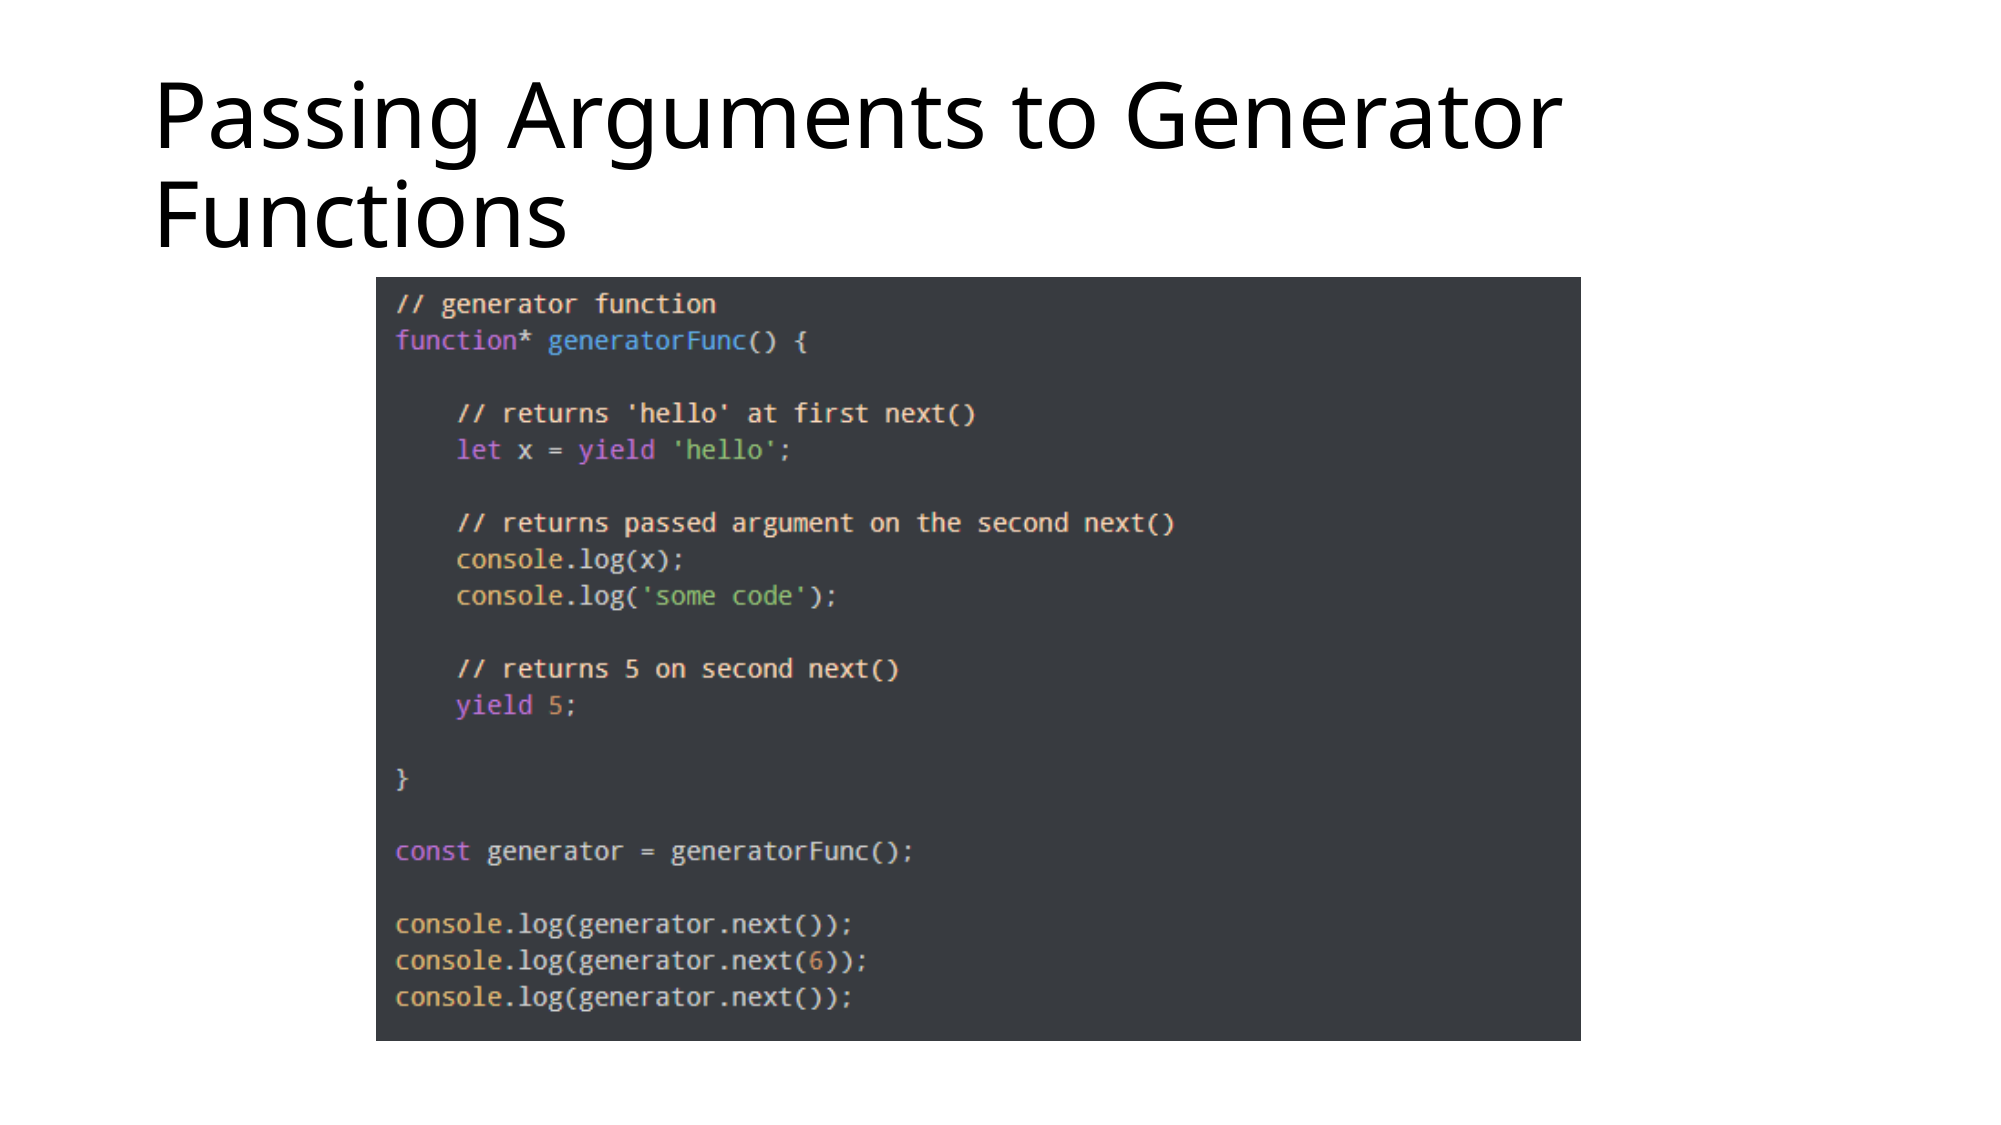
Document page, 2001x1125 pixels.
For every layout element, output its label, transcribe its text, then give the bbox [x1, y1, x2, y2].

title Passing Arguments to Generator Functions [137, 59, 1863, 278]
picture [376, 276, 1581, 1041]
